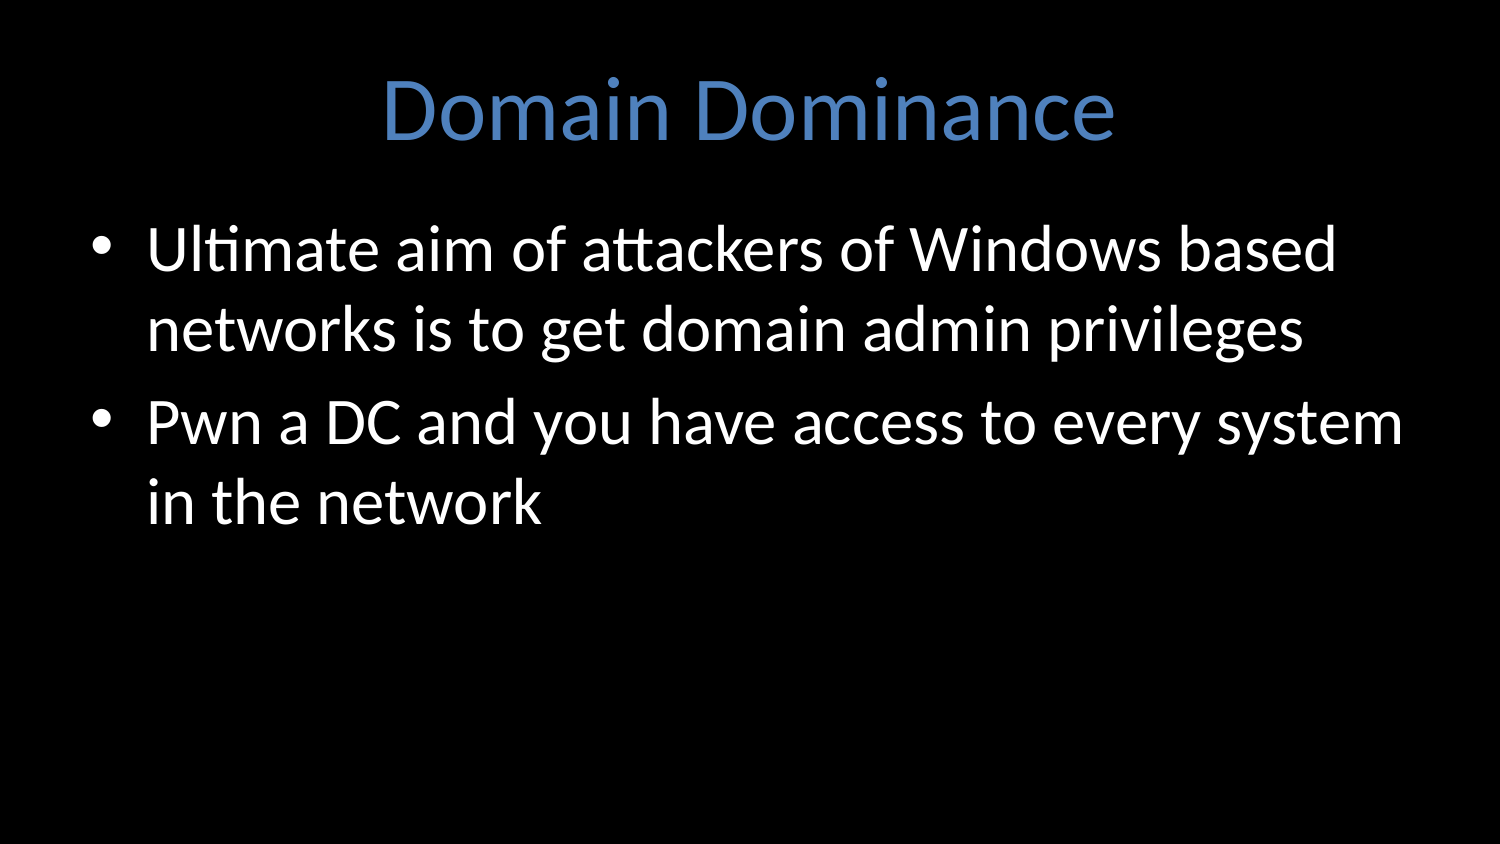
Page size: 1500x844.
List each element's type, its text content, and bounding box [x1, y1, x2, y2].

list Ultimate aim of attackers of Windows based networks is to get domain admin privileges Pwn a DC and you have access to every system in the network [75, 196, 1425, 754]
title Domain Dominance [75, 33, 1425, 175]
